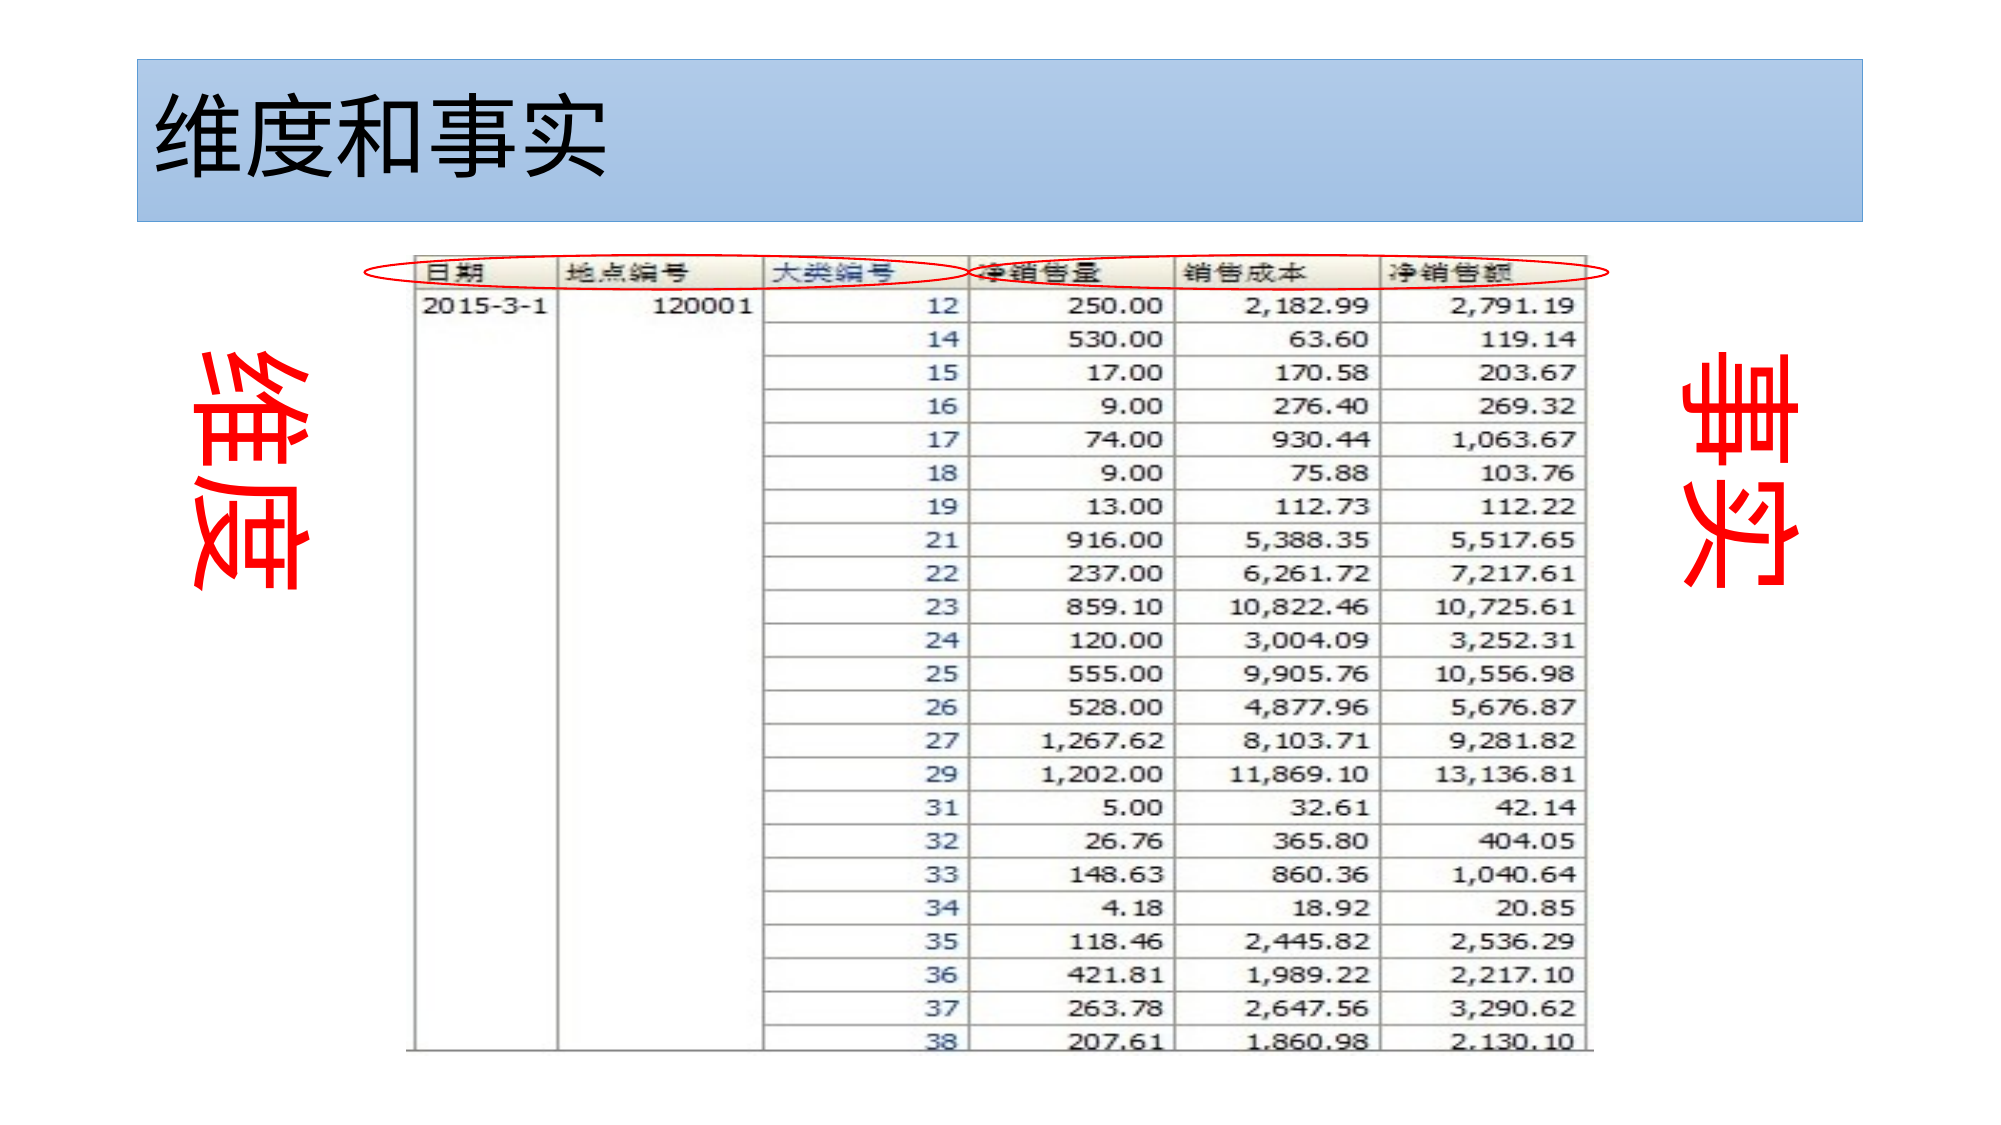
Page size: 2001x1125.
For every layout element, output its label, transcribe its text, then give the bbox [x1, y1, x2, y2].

text_box [1594, 266, 1610, 279]
text_box [363, 262, 406, 282]
text_box 维度 [154, 331, 337, 599]
text_box 事实 [1644, 331, 1827, 599]
title 维度和事实 [137, 59, 1863, 222]
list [406, 254, 1594, 1056]
